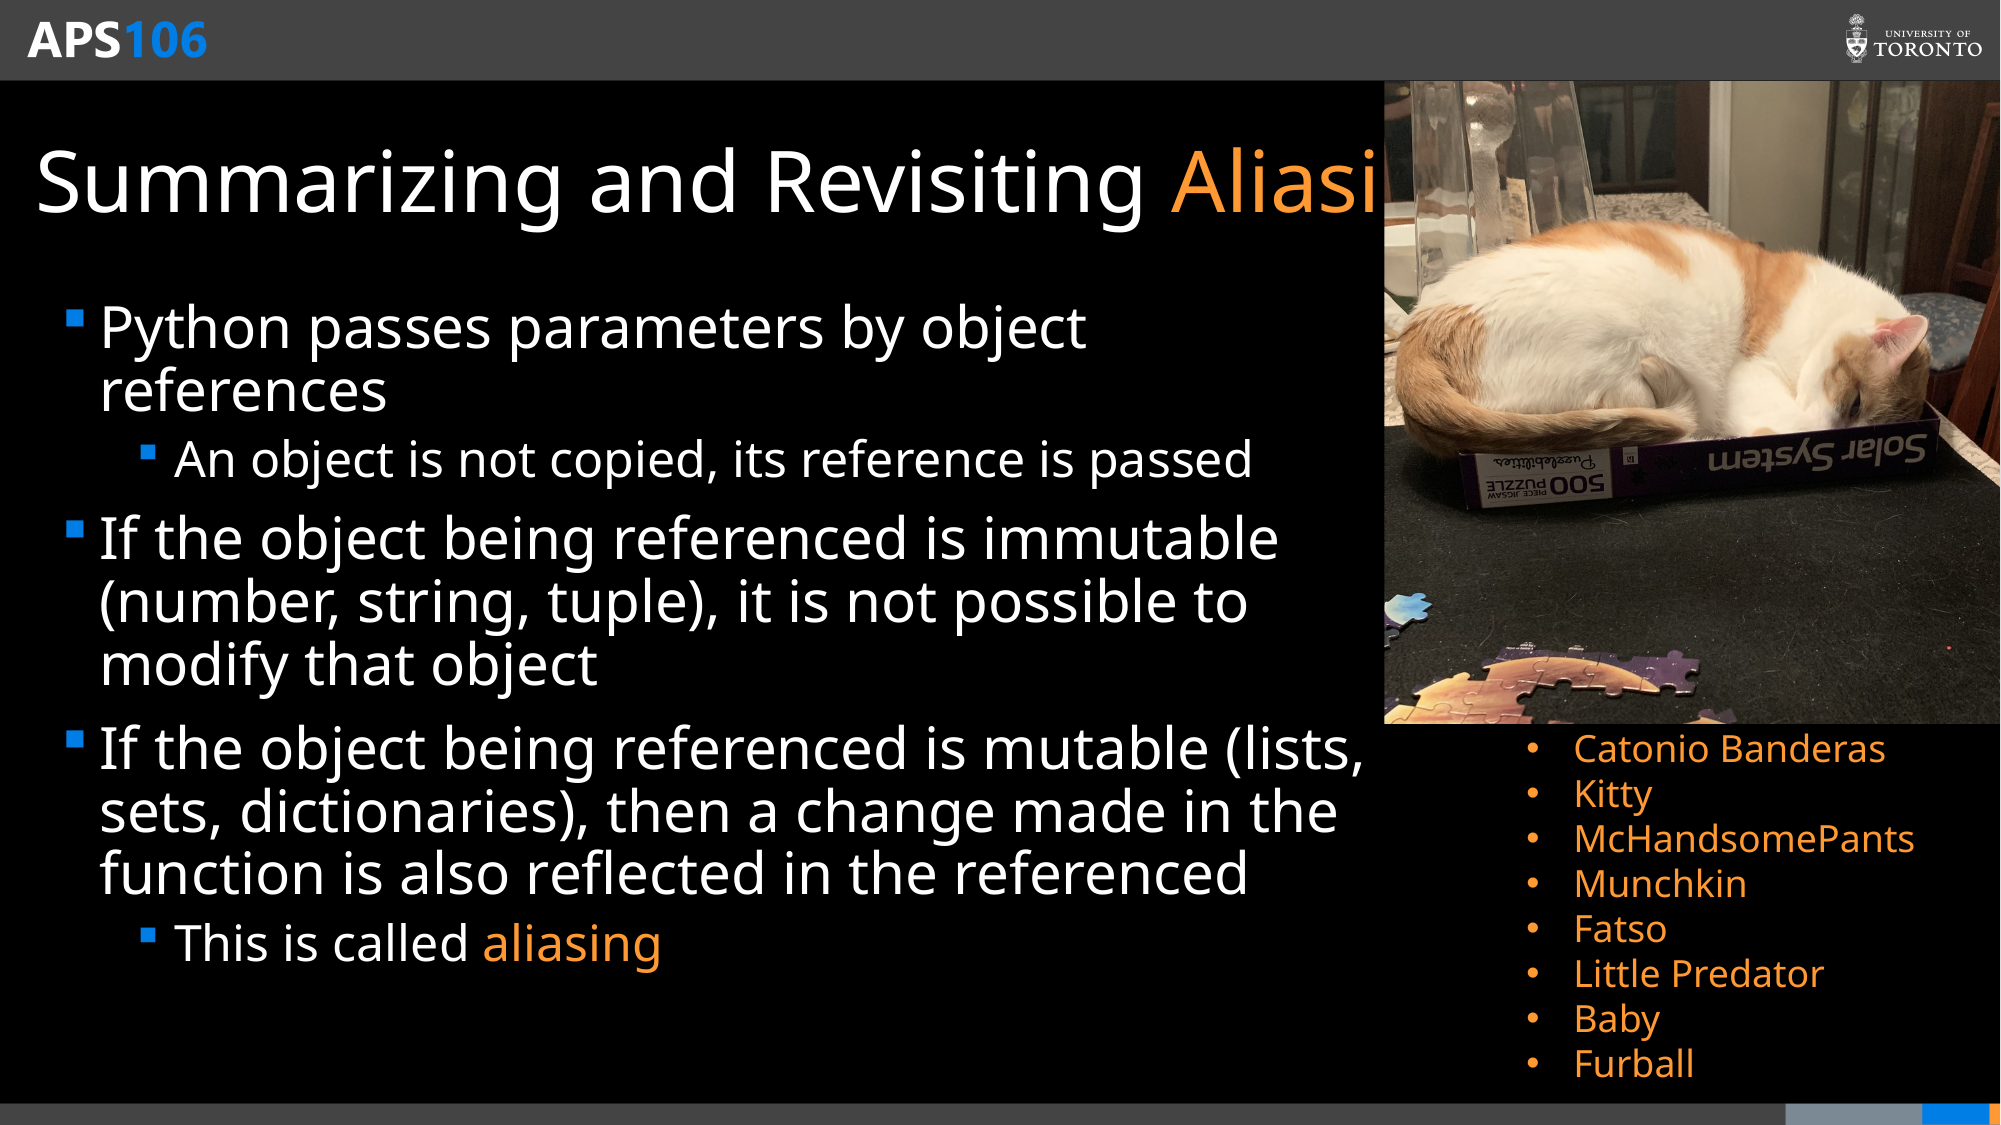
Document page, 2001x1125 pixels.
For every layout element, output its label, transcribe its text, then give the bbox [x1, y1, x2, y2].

list Python passes parameters by object references An object is not copied, its reference is passed If the object being referenced is immutable (number, string, tuple), it is not possible to modify that object If the object being referenced is mutable (lists, sets, dictionaries), then a change made in the function is also reflected in the referenced This is called aliasing [46, 290, 1385, 1084]
text_box Catonio Banderas Kitty McHandsomePants Munchkin Fatso Little Predator Baby Furball [1511, 724, 1931, 1125]
title Summarizing and Revisiting Aliasing [20, 131, 1384, 240]
picture [0, 0, 2001, 1125]
